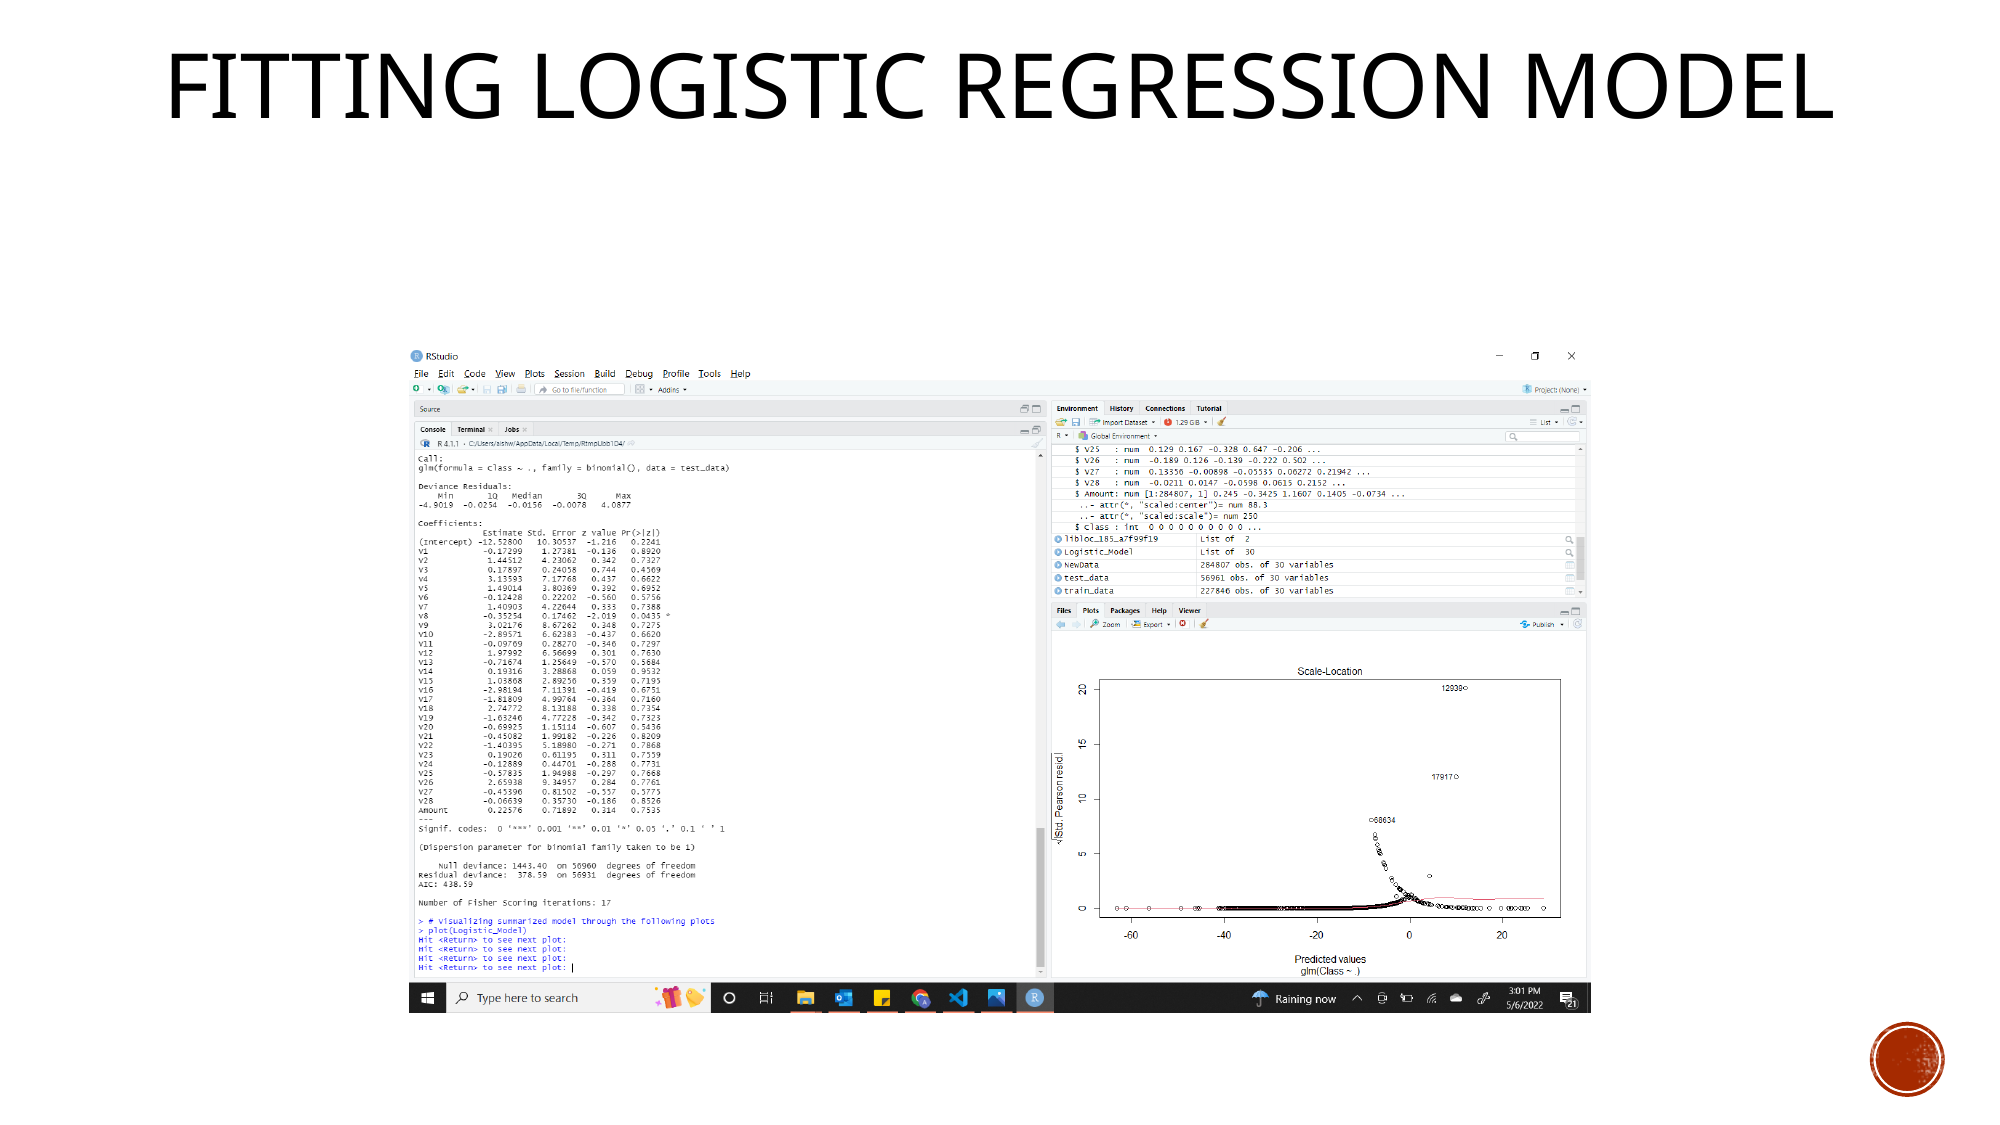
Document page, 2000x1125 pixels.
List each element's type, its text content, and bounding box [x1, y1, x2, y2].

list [411, 350, 1591, 1010]
title Fitting Logistic Regression Model [0, 30, 2000, 256]
